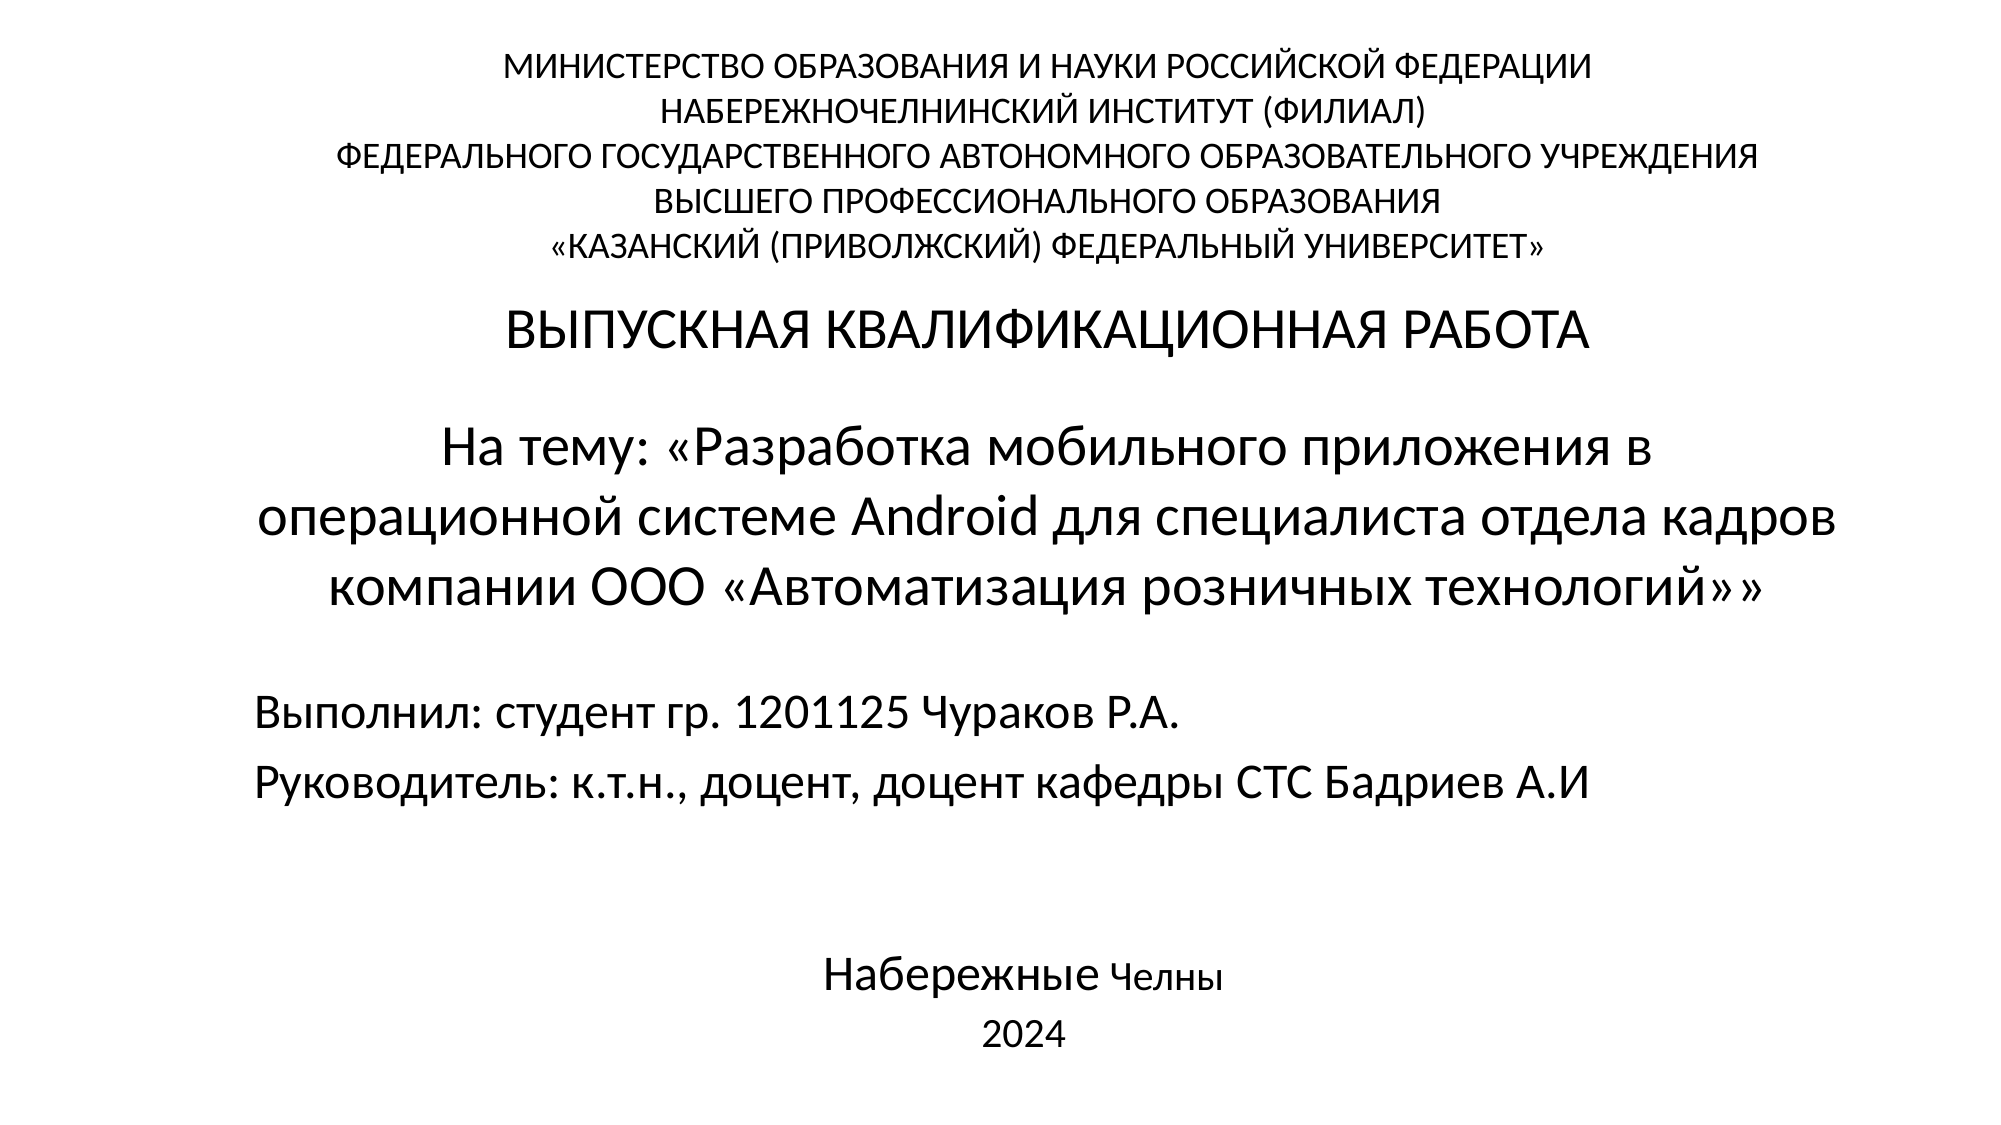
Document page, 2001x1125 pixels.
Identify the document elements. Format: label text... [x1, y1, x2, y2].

text_box Руководитель: к.т.н., доцент, доцент кафедры СТС Бадриев А.И [254, 745, 1919, 809]
text_box Выполнил: студент гр. 1201125 Чураков Р.А. [254, 675, 1372, 739]
text_box ВЫПУСКНАЯ КВАЛИФИКАЦИОННАЯ РАБОТА [419, 254, 1677, 360]
text_box МИНИСТЕРСТВО ОБРАЗОВАНИЯ И НАУКИ РОССИЙСКОЙ ФЕДЕРАЦИИ НАБЕРЕЖНОЧЕЛНИНСКИЙ ИНСТИТУТ (ФИЛИАЛ) ФЕДЕРАЛЬНОГО ГОСУДАРСТВЕННОГО АВТОНОМНОГО ОБРАЗОВАТЕЛЬНОГО УЧРЕЖДЕНИЯ ВЫСШЕГО ПРОФЕССИОНАЛЬНОГО ОБРАЗОВАНИЯ «КАЗАНСКИЙ (ПРИВОЛЖСКИЙ) ФЕДЕРАЛЬНЫЙ УНИВЕРСИТЕТ» [239, 33, 1856, 273]
text_box Набережные Челны 2024 [700, 945, 1347, 1056]
text_box На тему: «Разработка мобильного приложения в операционной системе Android для специалиста отдела кадров компании ООО «Автоматизация розничных технологий»» [254, 406, 1842, 617]
